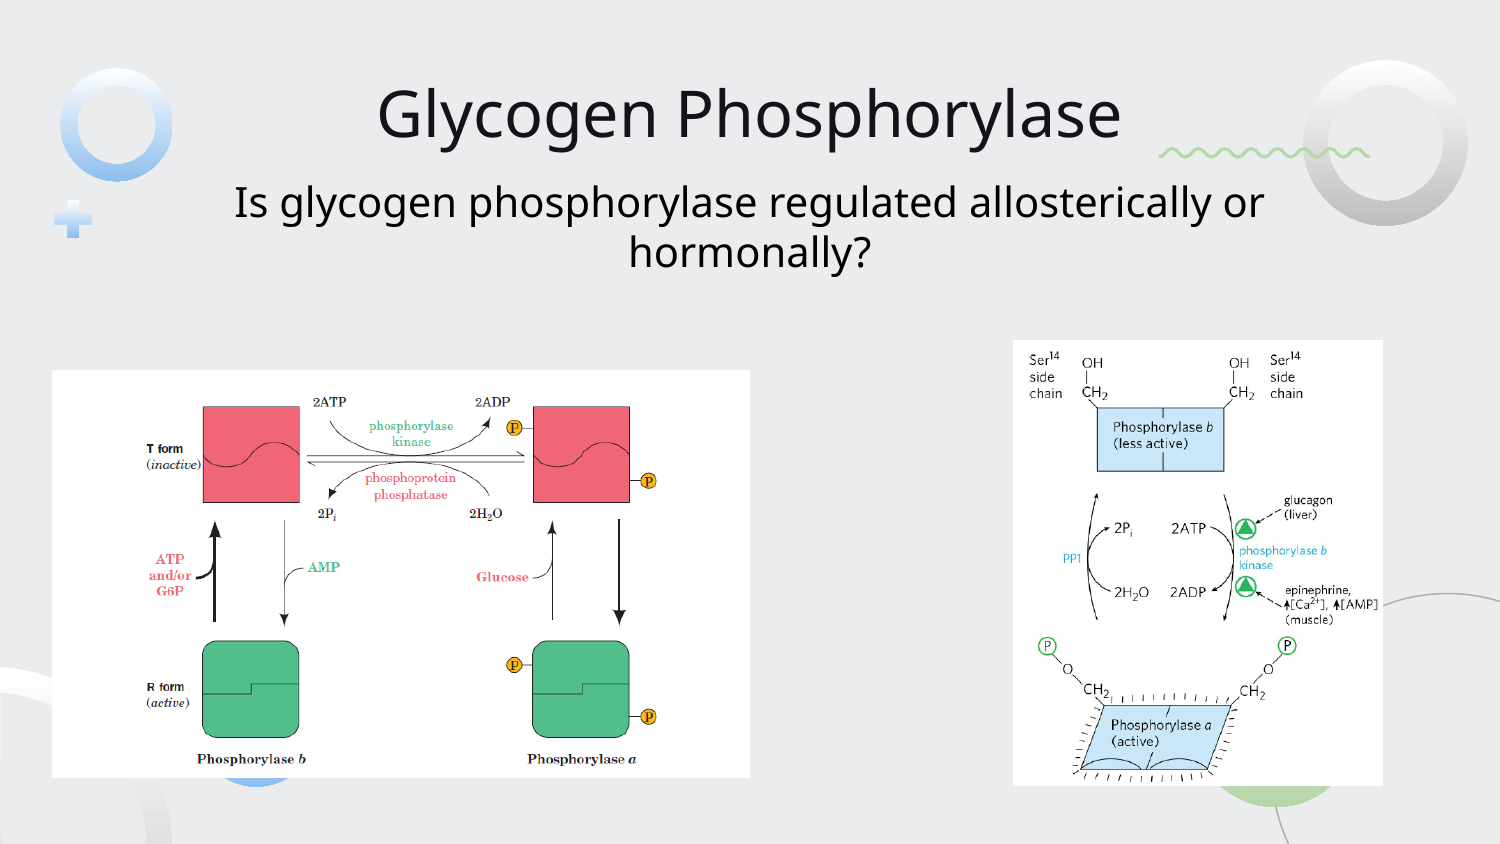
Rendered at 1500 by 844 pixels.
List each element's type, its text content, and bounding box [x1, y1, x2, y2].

title Glycogen Phosphorylase [117, 57, 1383, 167]
picture [1013, 340, 1383, 787]
picture [52, 370, 751, 779]
text_box Is glycogen phosphorylase regulated allosterically or hormonally? [158, 168, 1342, 284]
